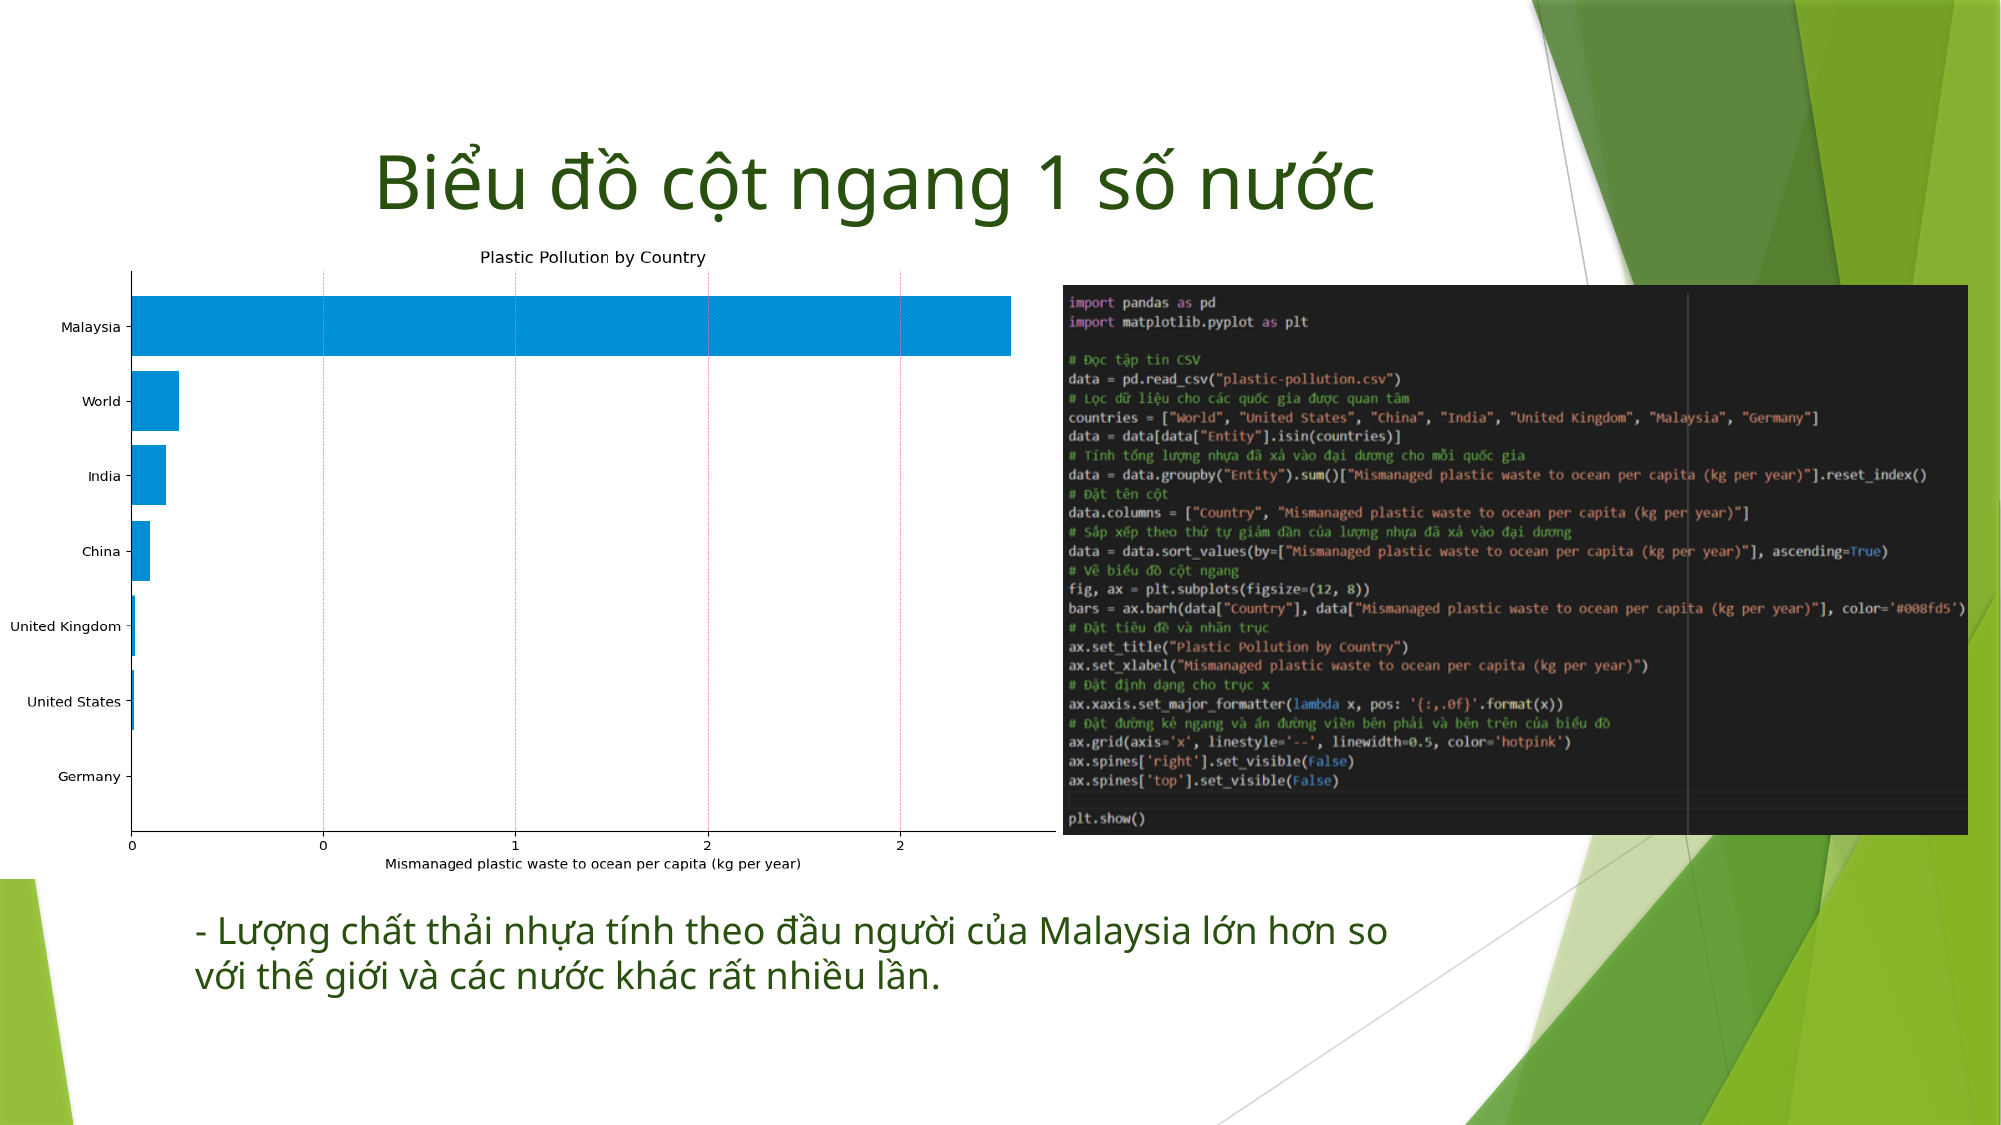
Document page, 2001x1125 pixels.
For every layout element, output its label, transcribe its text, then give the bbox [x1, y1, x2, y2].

picture [1062, 284, 1968, 835]
title Biểu đồ cột ngang 1 số nước [358, 126, 1769, 284]
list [0, 241, 1064, 879]
text_box - Lượng chất thải nhựa tính theo đầu người của Malaysia lớn hơn so với thế giới và các nước khác rất nhiều lần. [180, 899, 1453, 1005]
